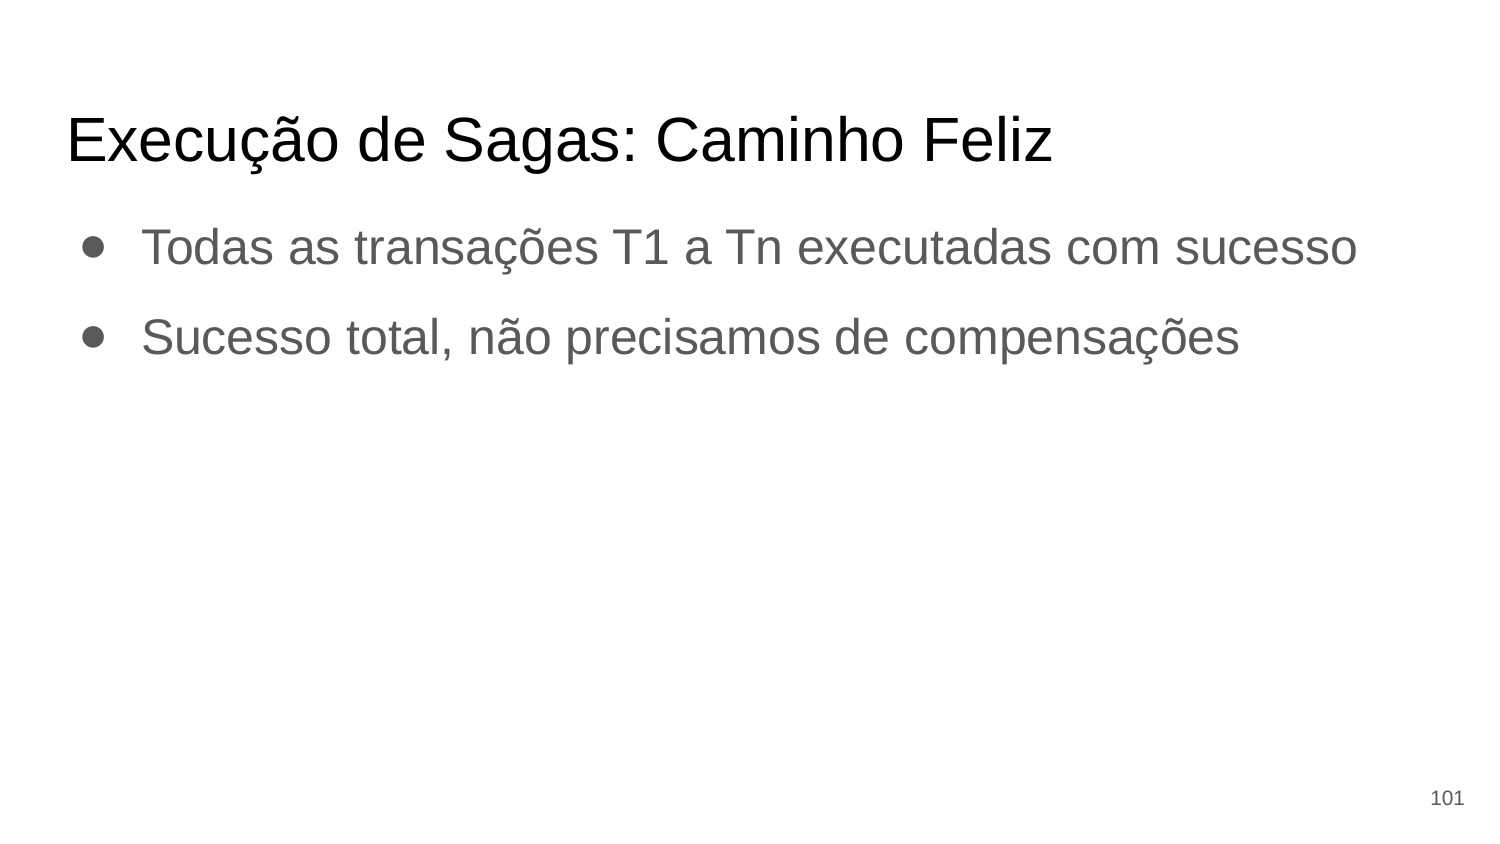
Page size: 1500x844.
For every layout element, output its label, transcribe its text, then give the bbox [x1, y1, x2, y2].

slide_number ‹#› [1389, 764, 1480, 830]
list Todas as transações T1 a Tn executadas com sucesso Sucesso total, não precisamos de compensações [51, 190, 1480, 401]
title Execução de Sagas: Caminho Feliz [51, 72, 1449, 167]
